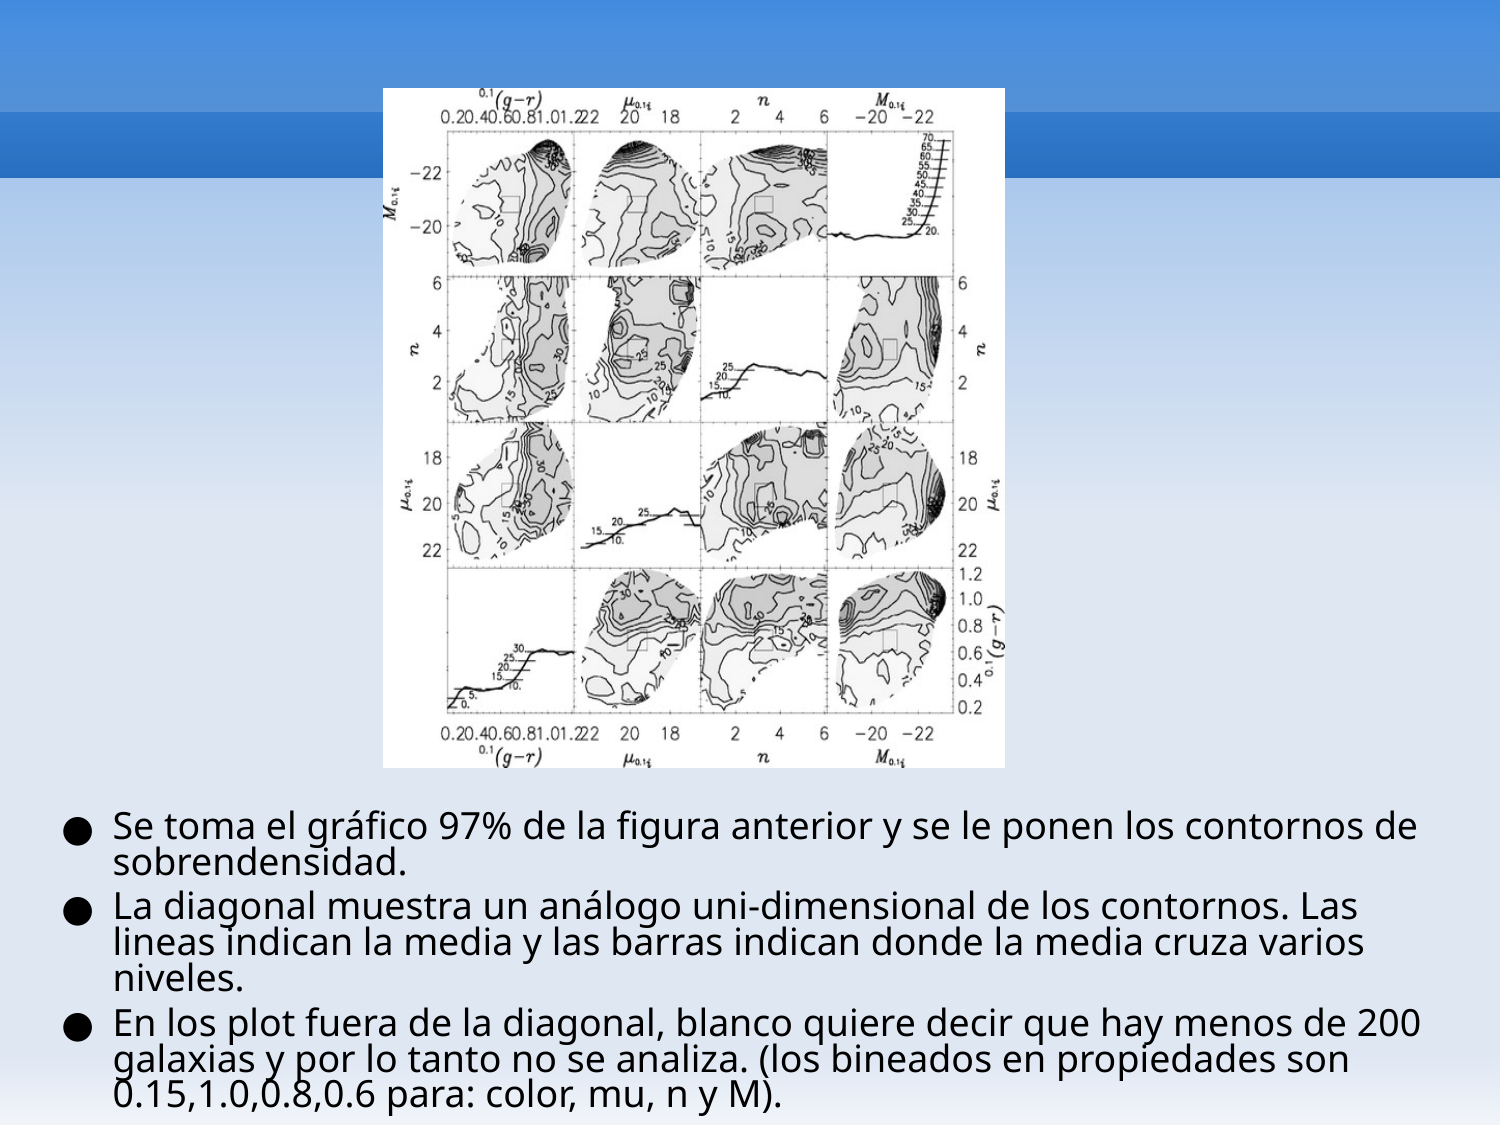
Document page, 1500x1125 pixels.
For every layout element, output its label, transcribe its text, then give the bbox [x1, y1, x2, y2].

list Se toma el gráfico 97% de la figura anterior y se le ponen los contornos de sobrendensidad. La diagonal muestra un análogo uni-dimensional de los contornos. Las lineas indican la media y las barras indican donde la media cruza varios niveles. En los plot fuera de la diagonal, blanco quiere decir que hay menos de 200 galaxias y por lo tanto no se analiza. (los bineados en propiedades son 0.15,1.0,0.8,0.6 para: color, mu, n y M). [29, 803, 1449, 1125]
picture [0, 0, 1500, 1125]
